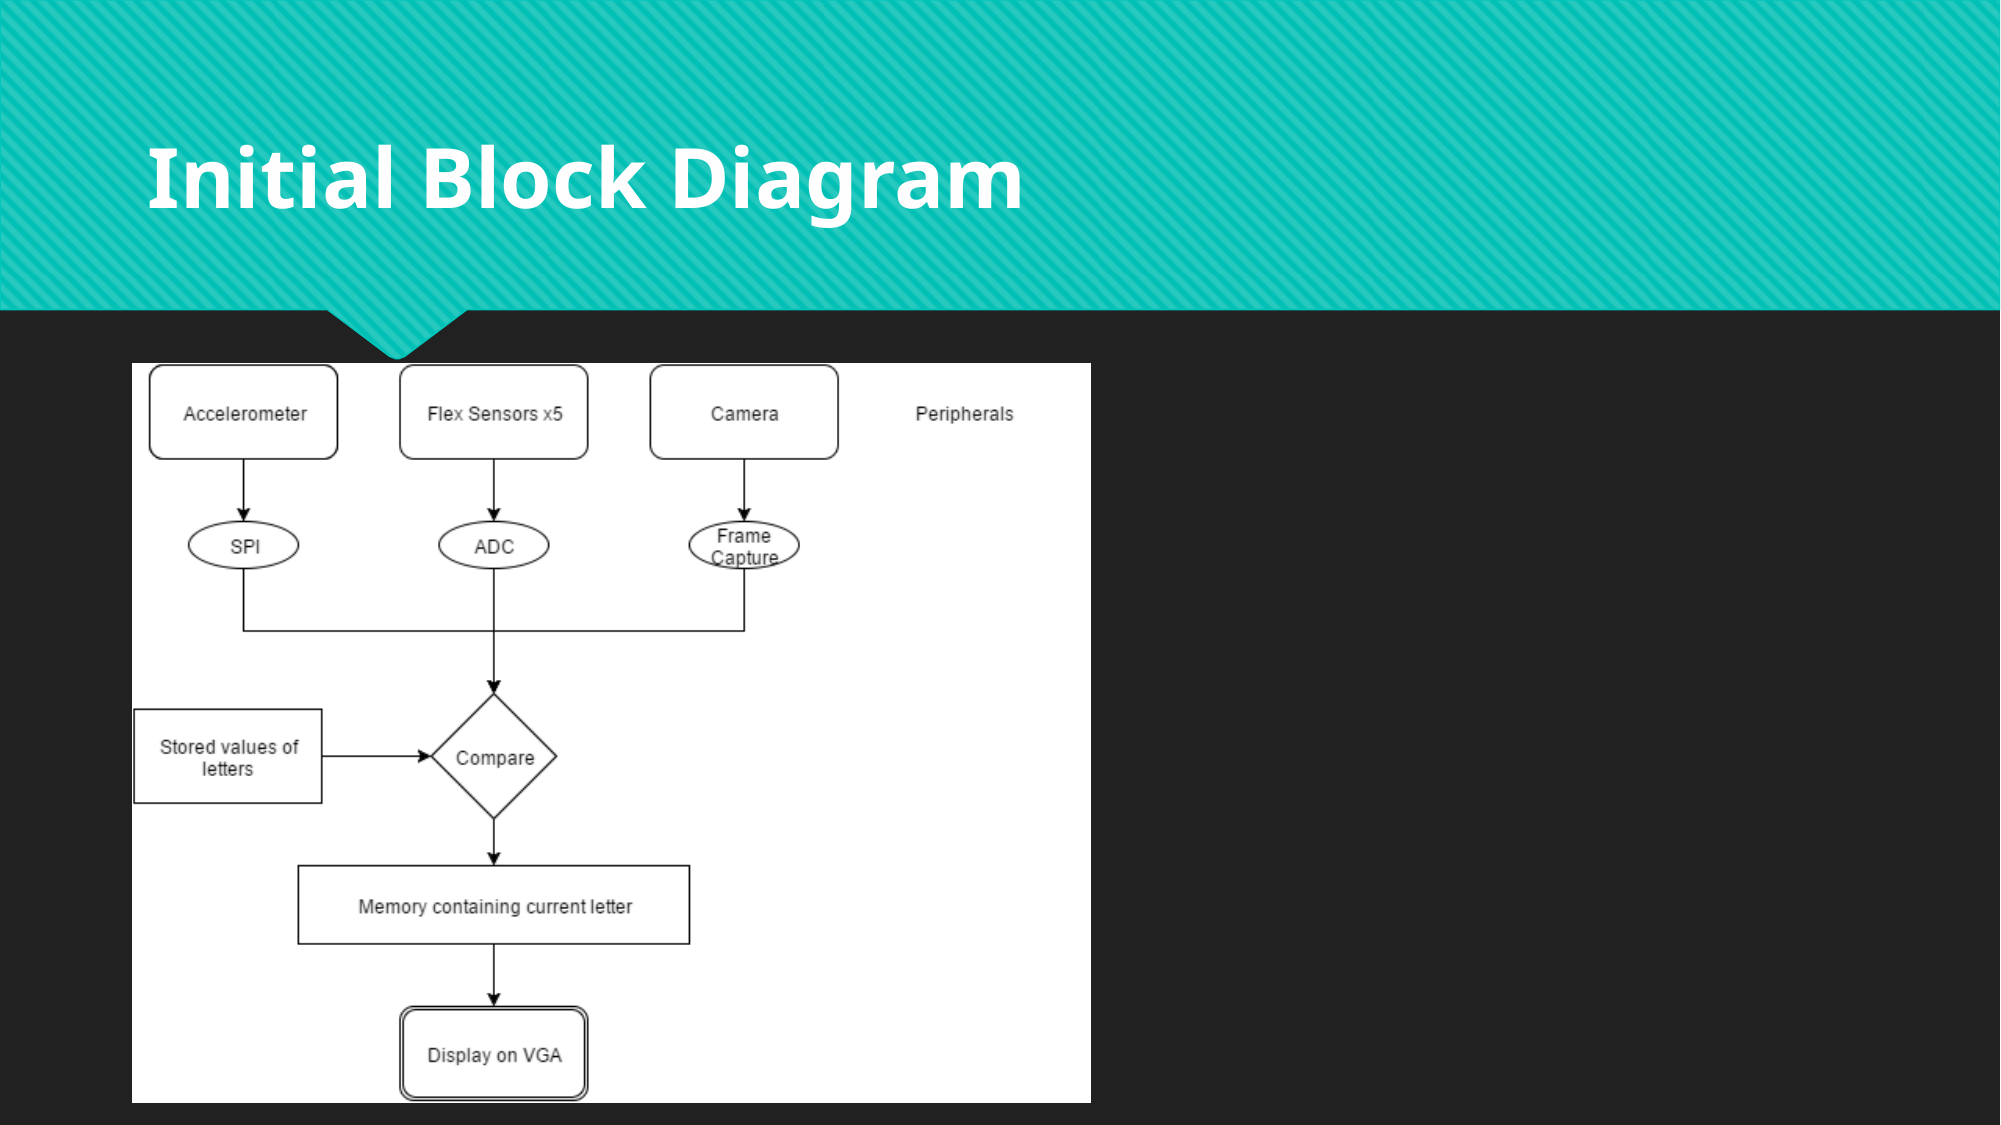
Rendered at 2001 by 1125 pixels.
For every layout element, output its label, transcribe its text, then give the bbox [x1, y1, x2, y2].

picture [132, 362, 1091, 1103]
picture [1, 1, 1999, 357]
title Initial Block Diagram [132, 73, 1868, 233]
